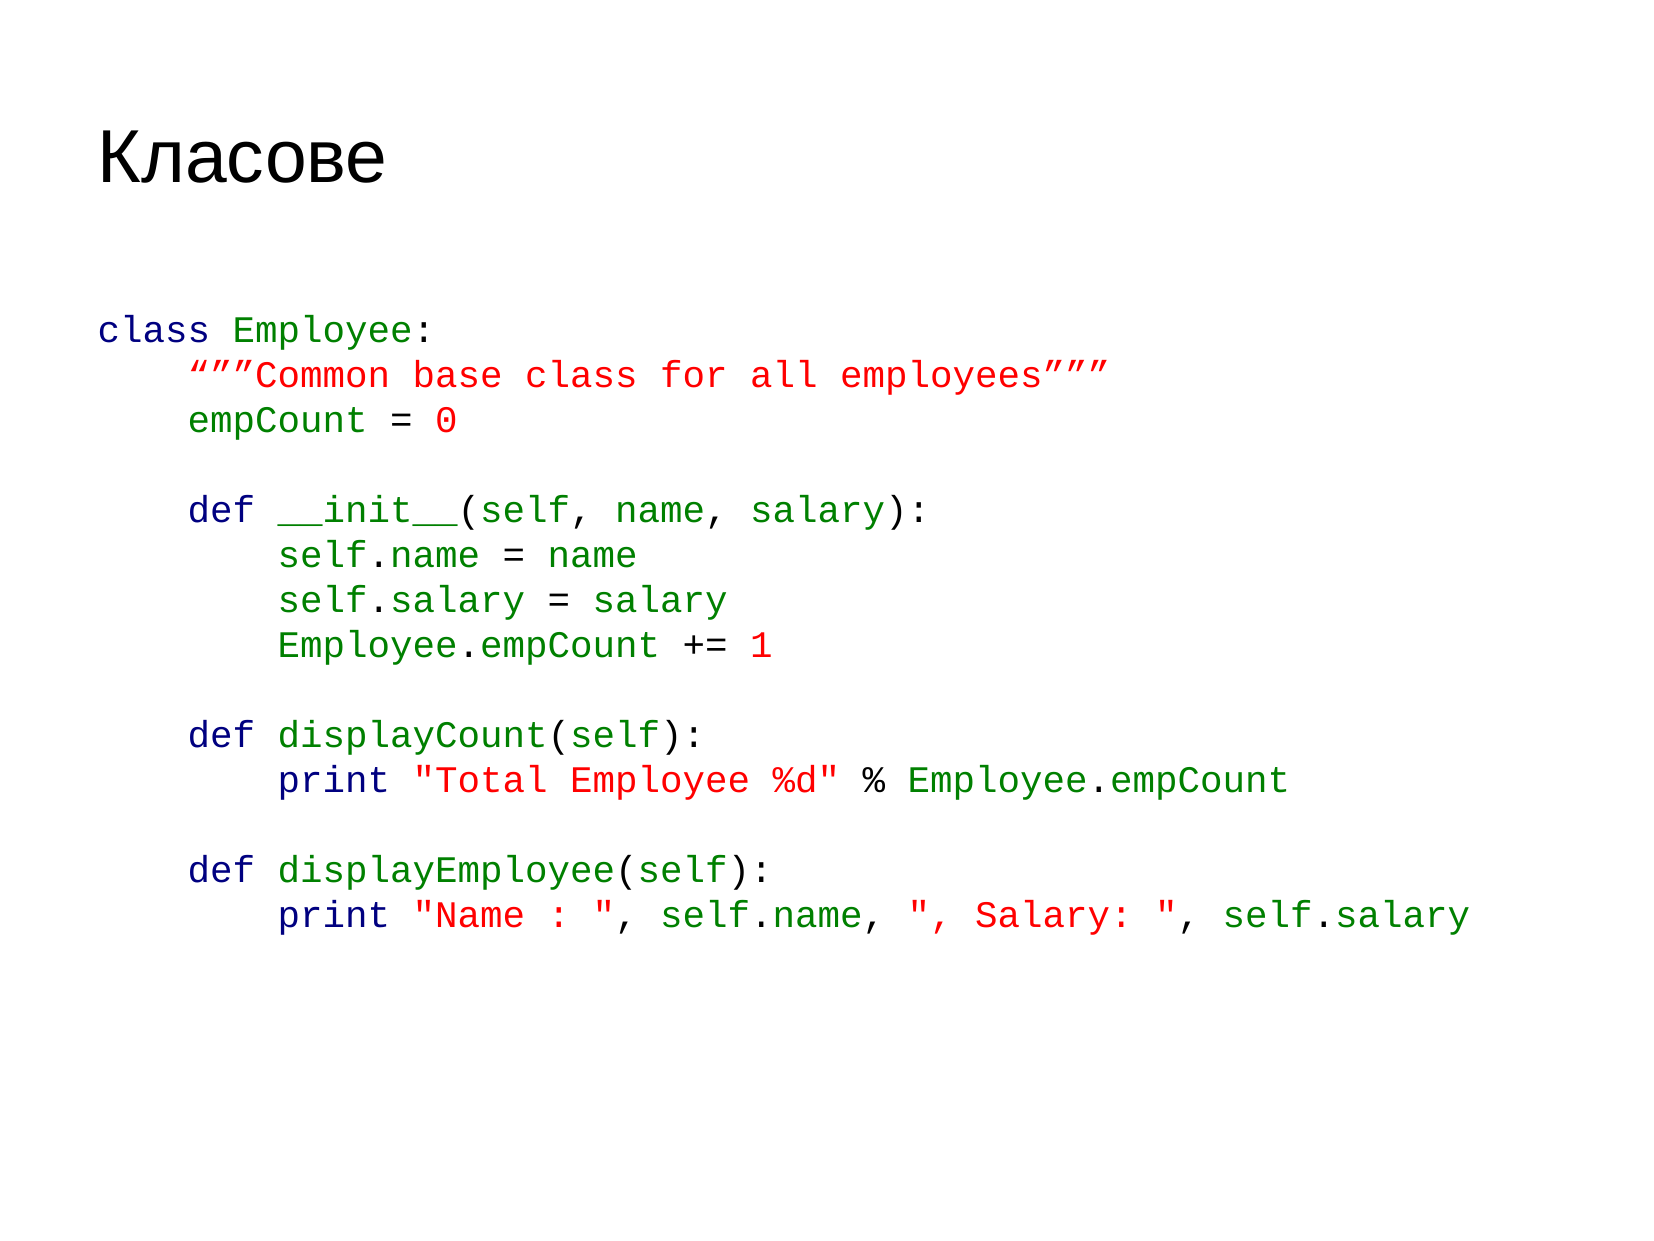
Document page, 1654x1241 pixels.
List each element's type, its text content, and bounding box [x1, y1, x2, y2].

list class Employee: “””Common base class for all employees””” empCount = 0 def __init__(self, name, salary): self.name = name self.salary = salary Employee.empCount += 1 def displayCount(self): print "Total Employee %d" % Employee.empCount def displayEmployee(self): print "Name : ", self.name, ", Salary: ", self.salary [82, 290, 1571, 1010]
title Класове [82, 49, 1571, 257]
